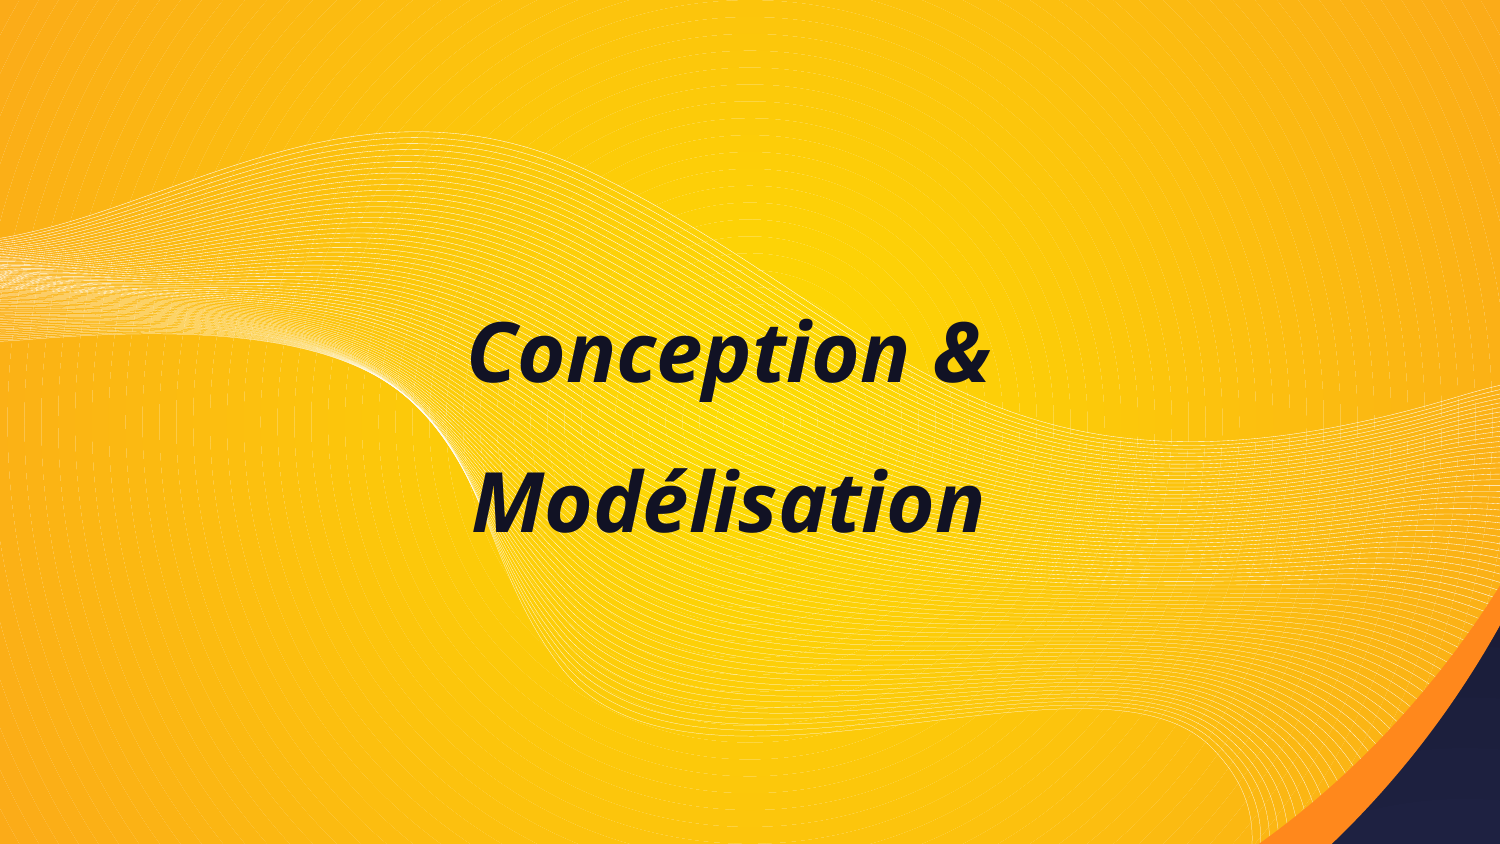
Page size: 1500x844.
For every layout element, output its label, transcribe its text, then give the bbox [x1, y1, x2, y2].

title Conception & Modélisation [337, 242, 1121, 409]
